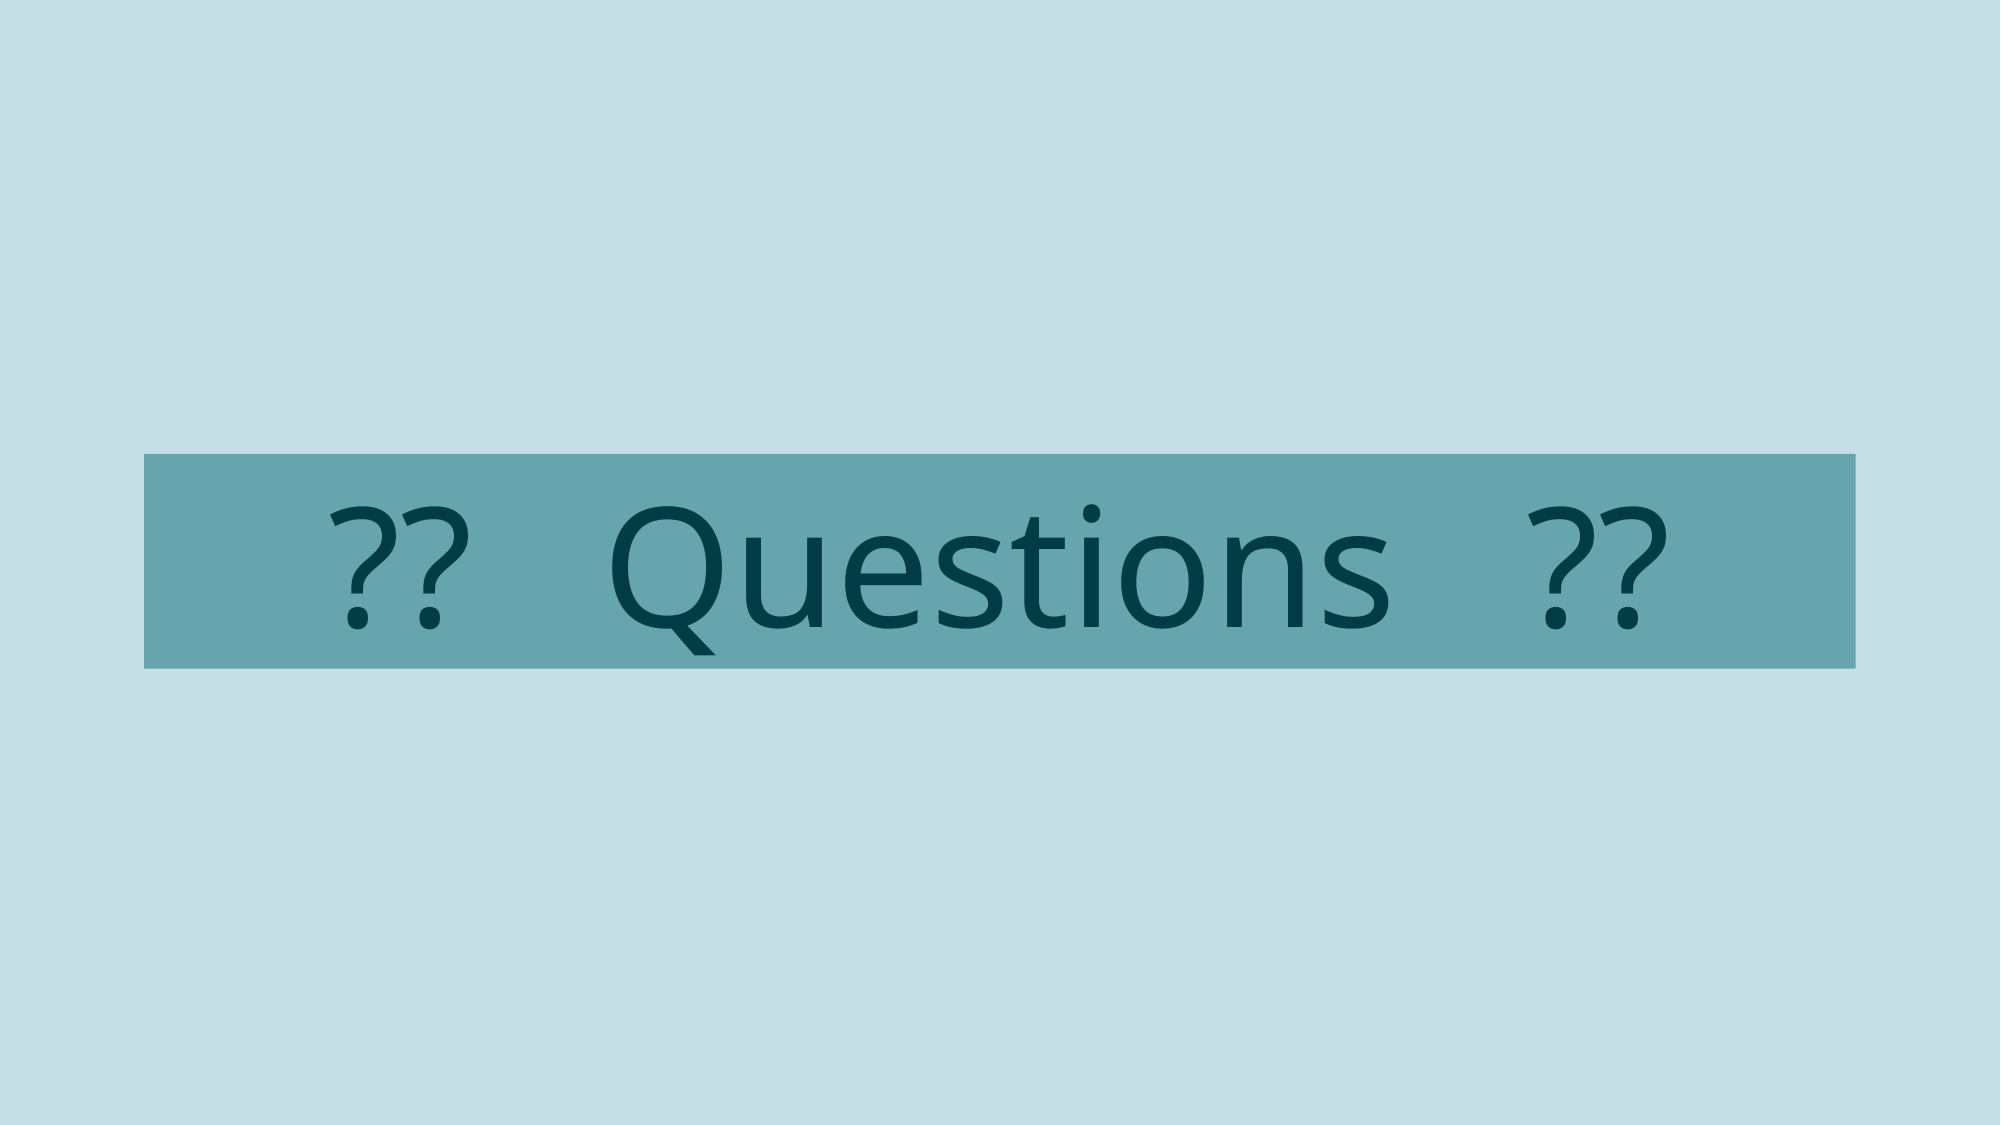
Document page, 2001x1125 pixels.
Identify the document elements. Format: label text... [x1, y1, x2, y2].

text_box ?? Questions ?? [144, 453, 1856, 669]
